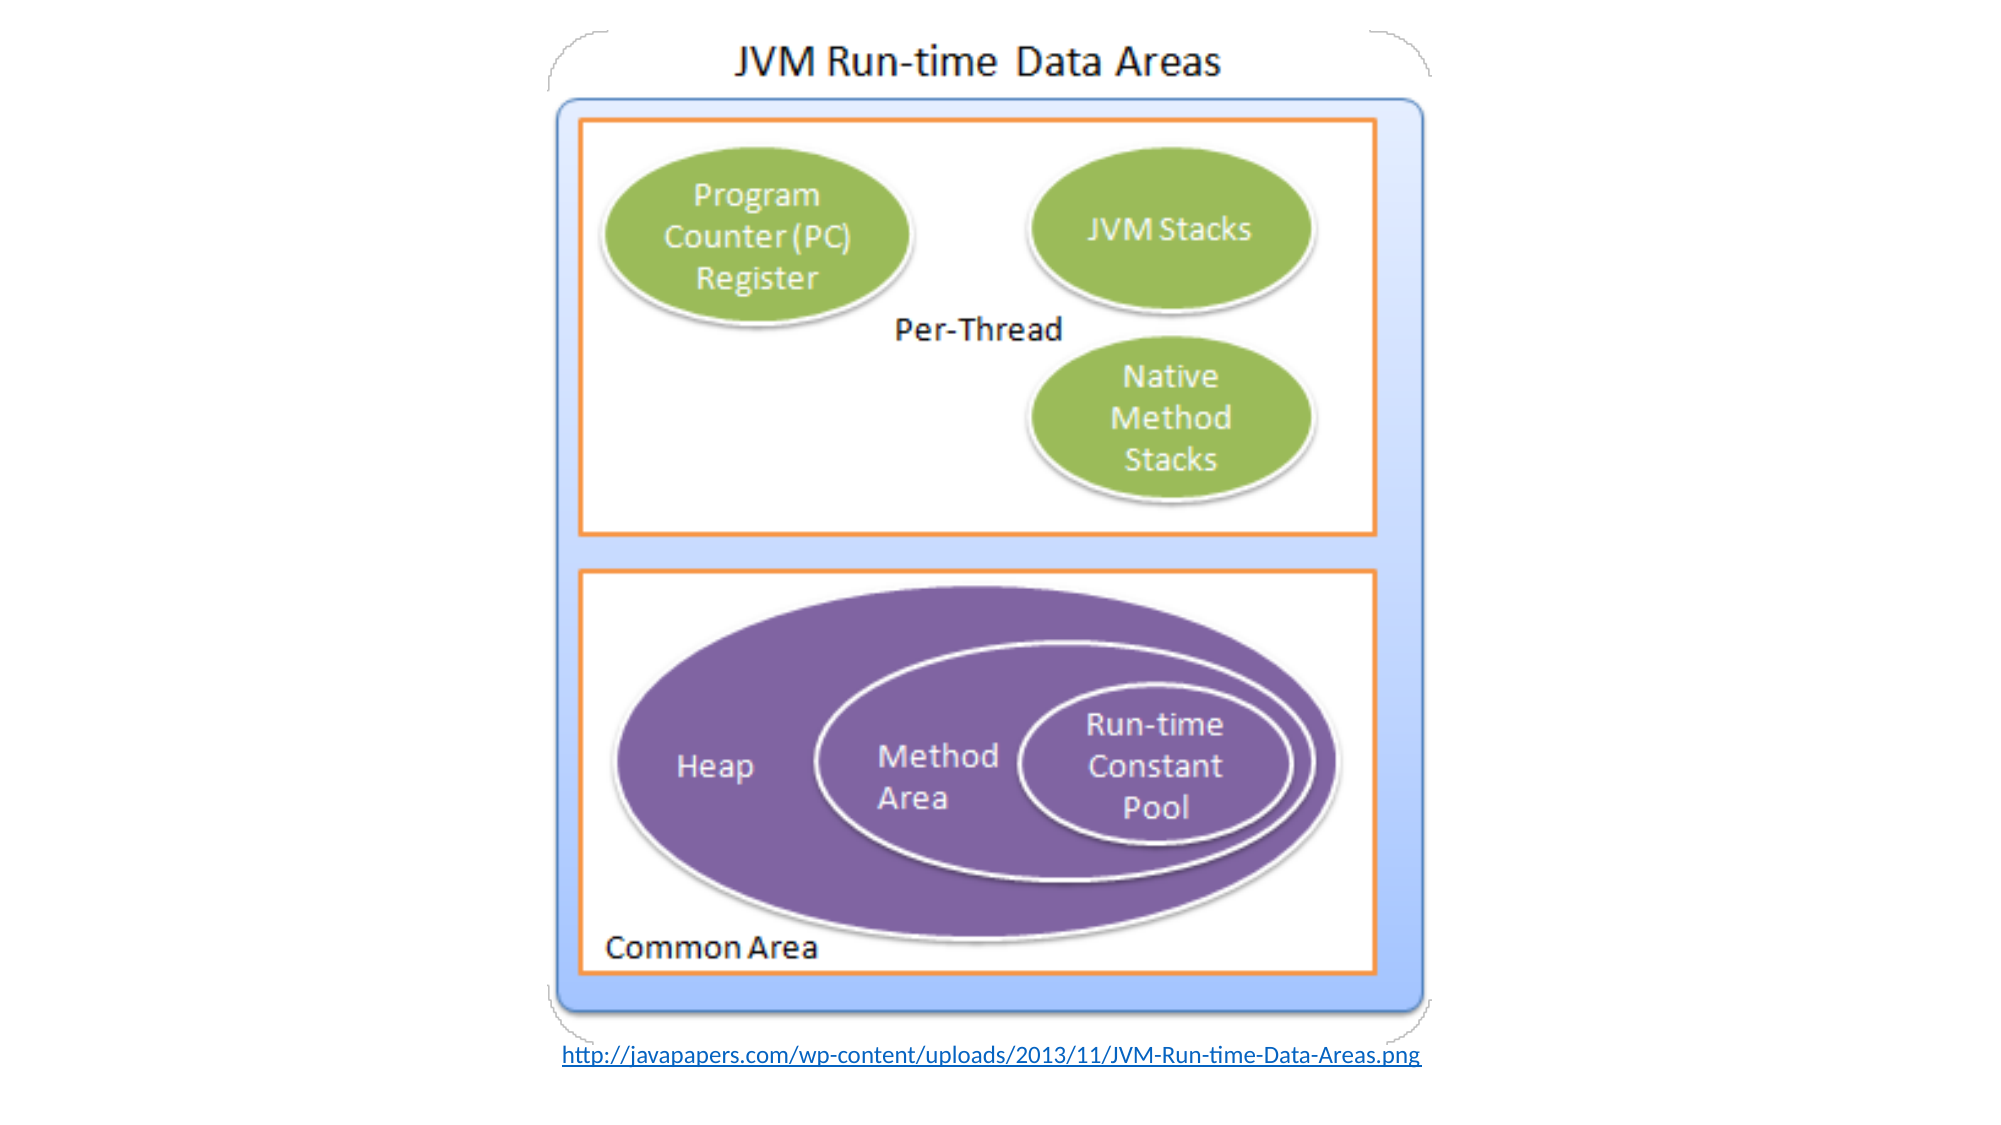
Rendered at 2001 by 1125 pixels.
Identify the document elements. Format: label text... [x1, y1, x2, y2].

text_box http://javapapers.com/wp-content/uploads/2013/11/JVM-Run-time-Data-Areas.png [547, 1031, 1548, 1125]
picture [547, 30, 1432, 1045]
